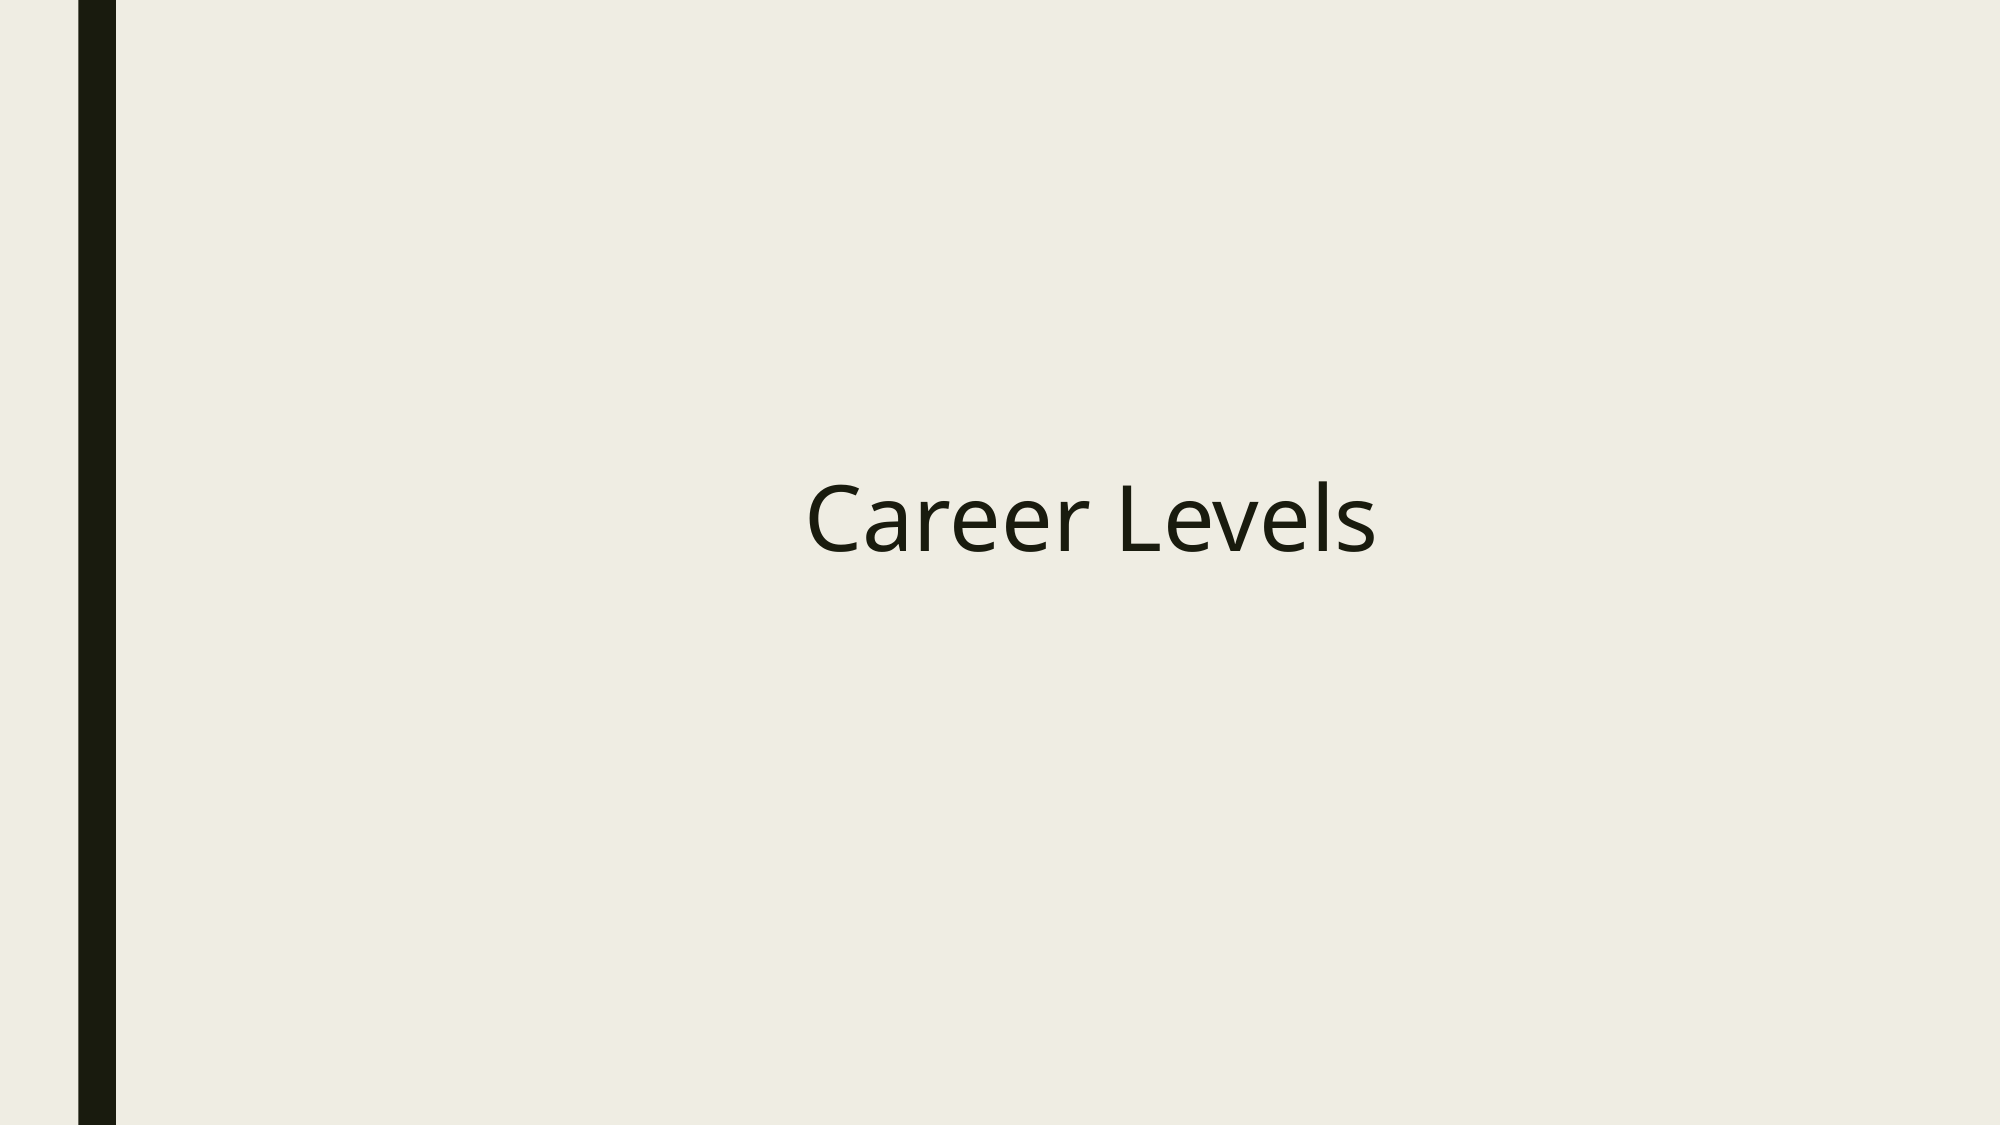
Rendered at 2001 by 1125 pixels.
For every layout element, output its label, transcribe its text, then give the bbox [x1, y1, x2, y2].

title Career Levels [789, 465, 1420, 710]
